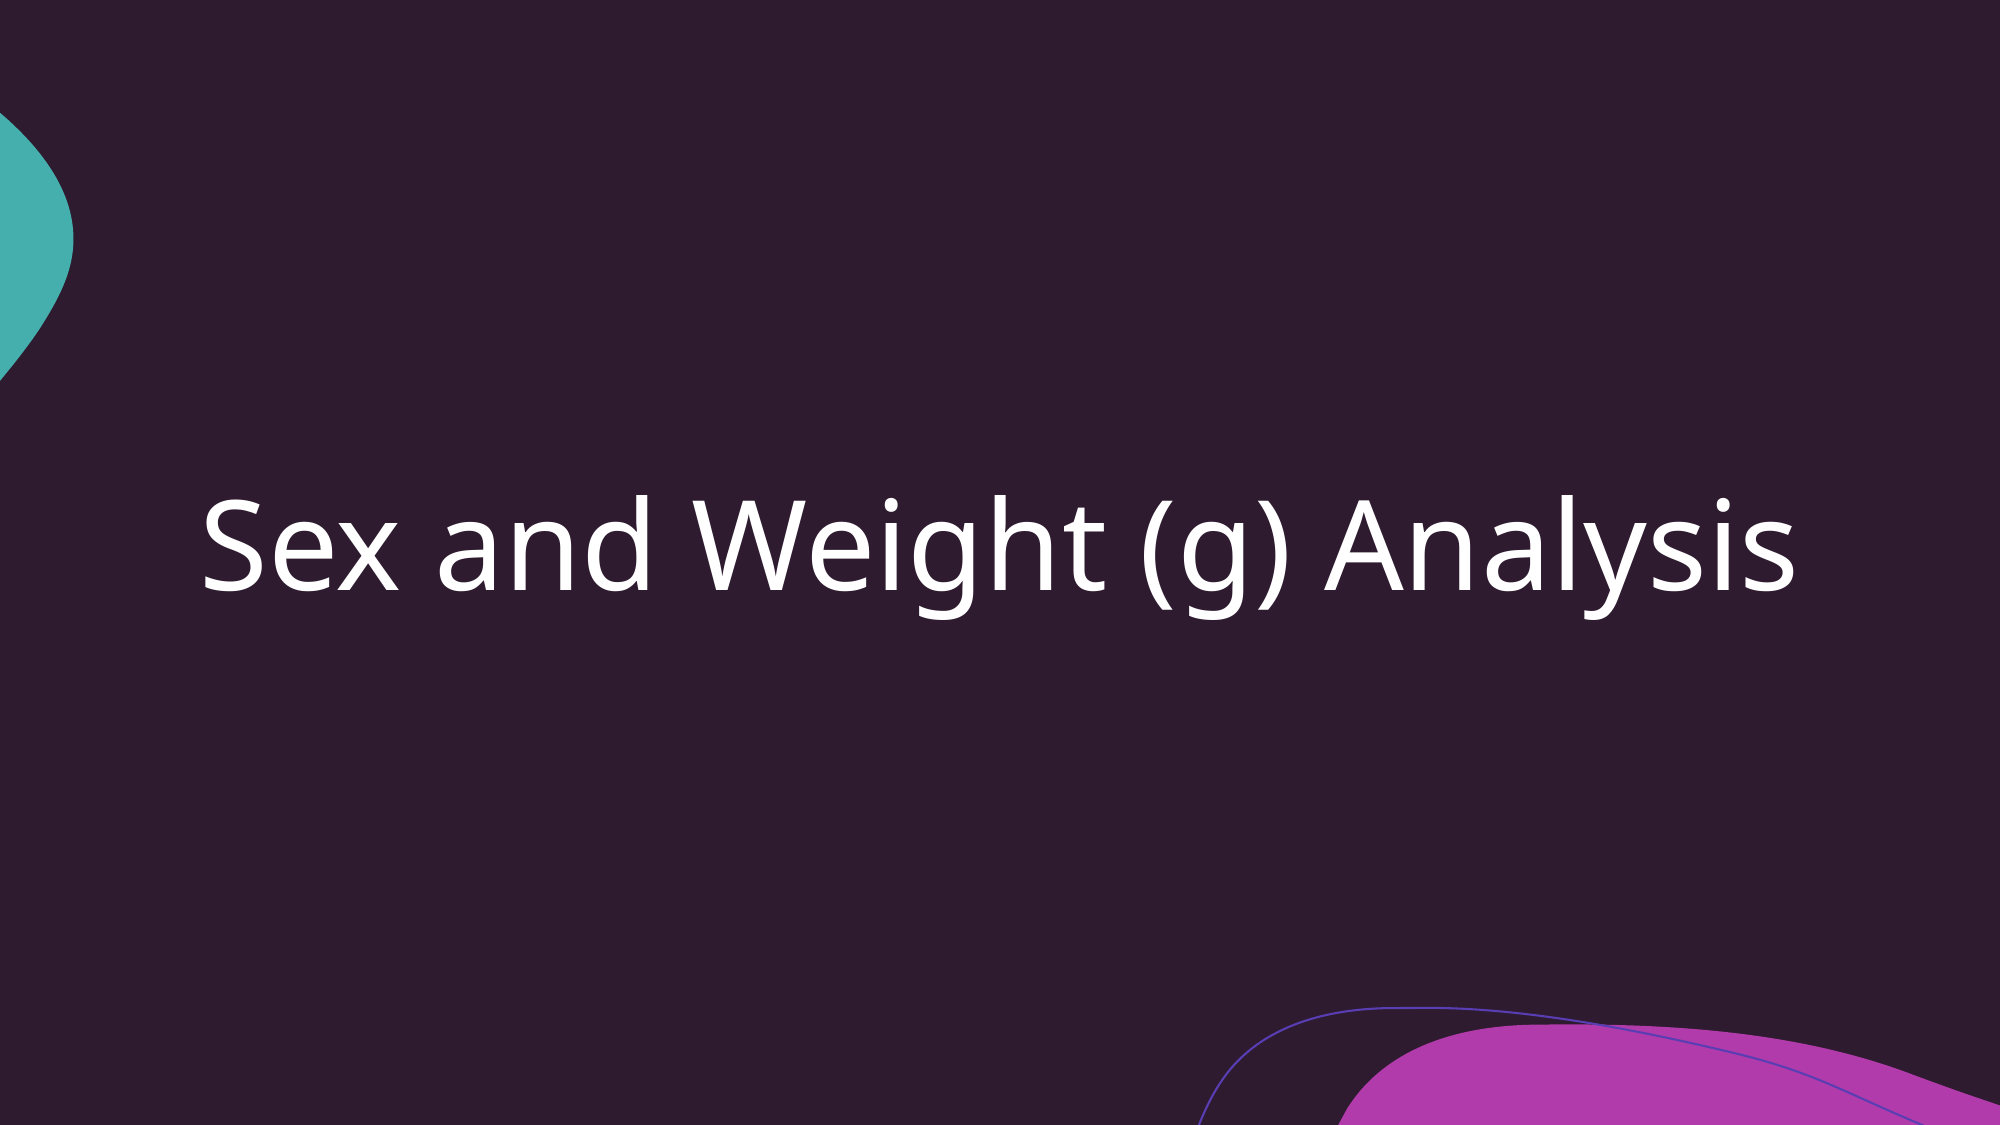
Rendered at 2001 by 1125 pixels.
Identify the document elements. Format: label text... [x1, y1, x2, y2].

title Sex and Weight (g) Analysis [125, 249, 1875, 625]
